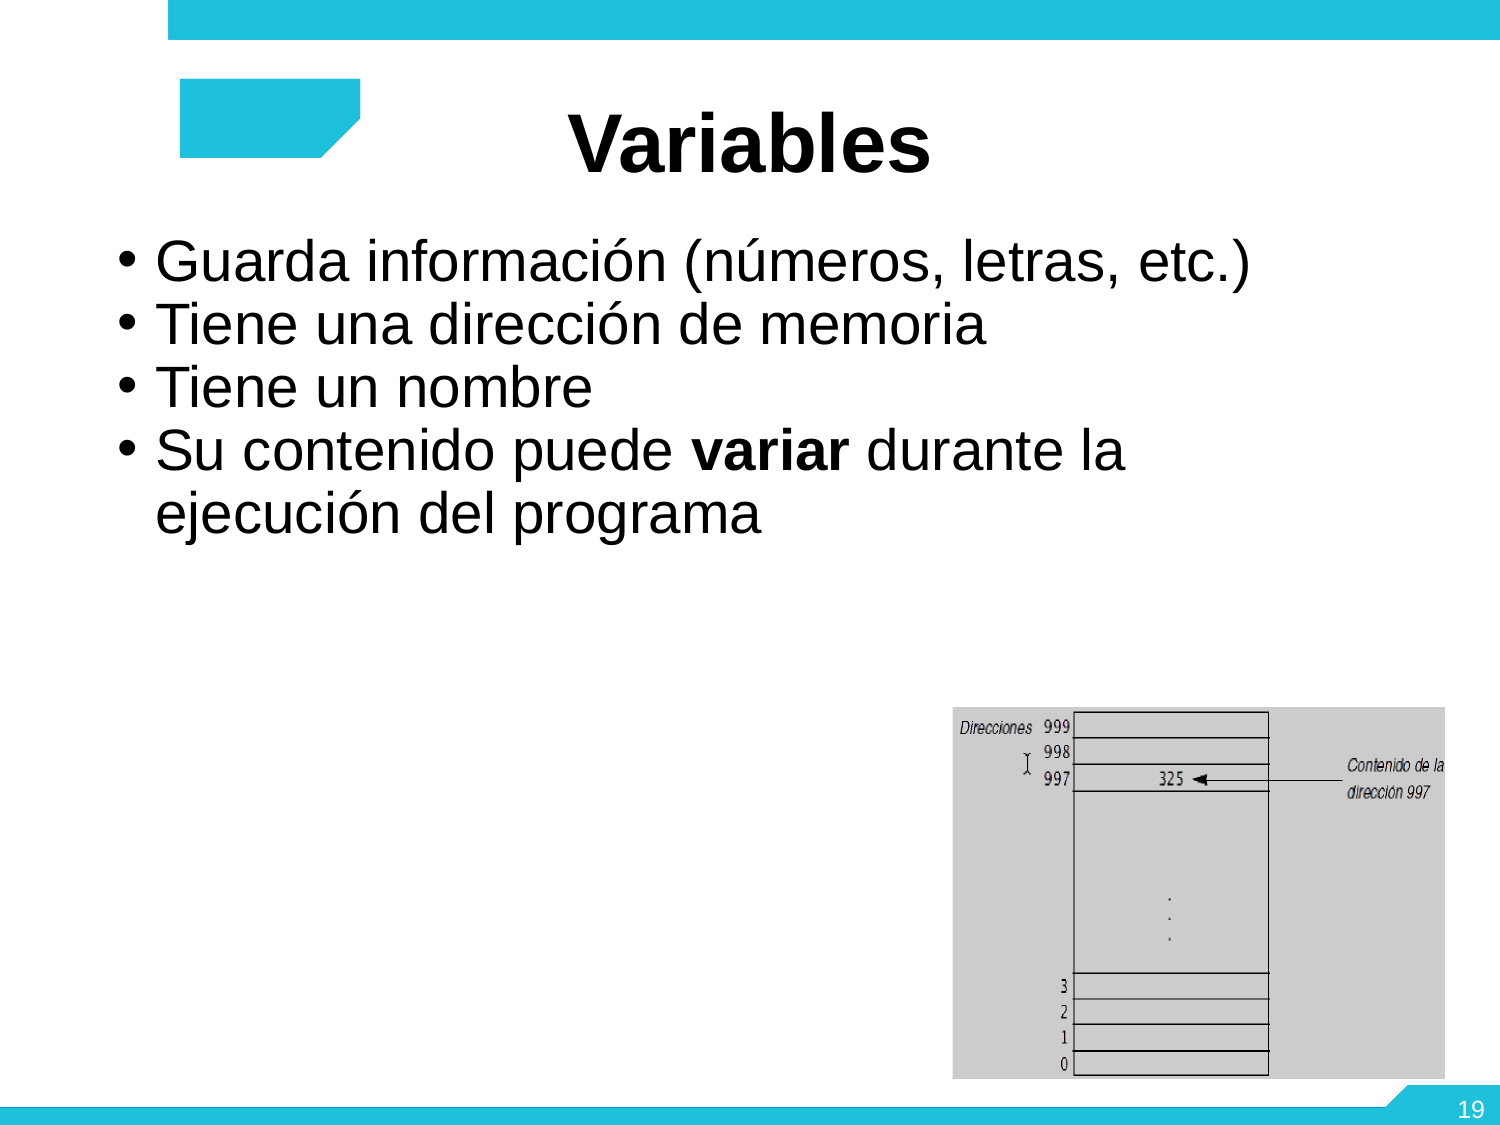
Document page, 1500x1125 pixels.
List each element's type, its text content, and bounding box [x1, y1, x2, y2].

text_box <number> [1408, 1078, 1500, 1125]
picture [952, 707, 1446, 1079]
text_box Variables [103, 45, 1397, 223]
text_box Guarda información (números, letras, etc.) Tiene una dirección de memoria Tiene un nombre Su contenido puede variar durante la ejecución del programa [103, 223, 1397, 1069]
